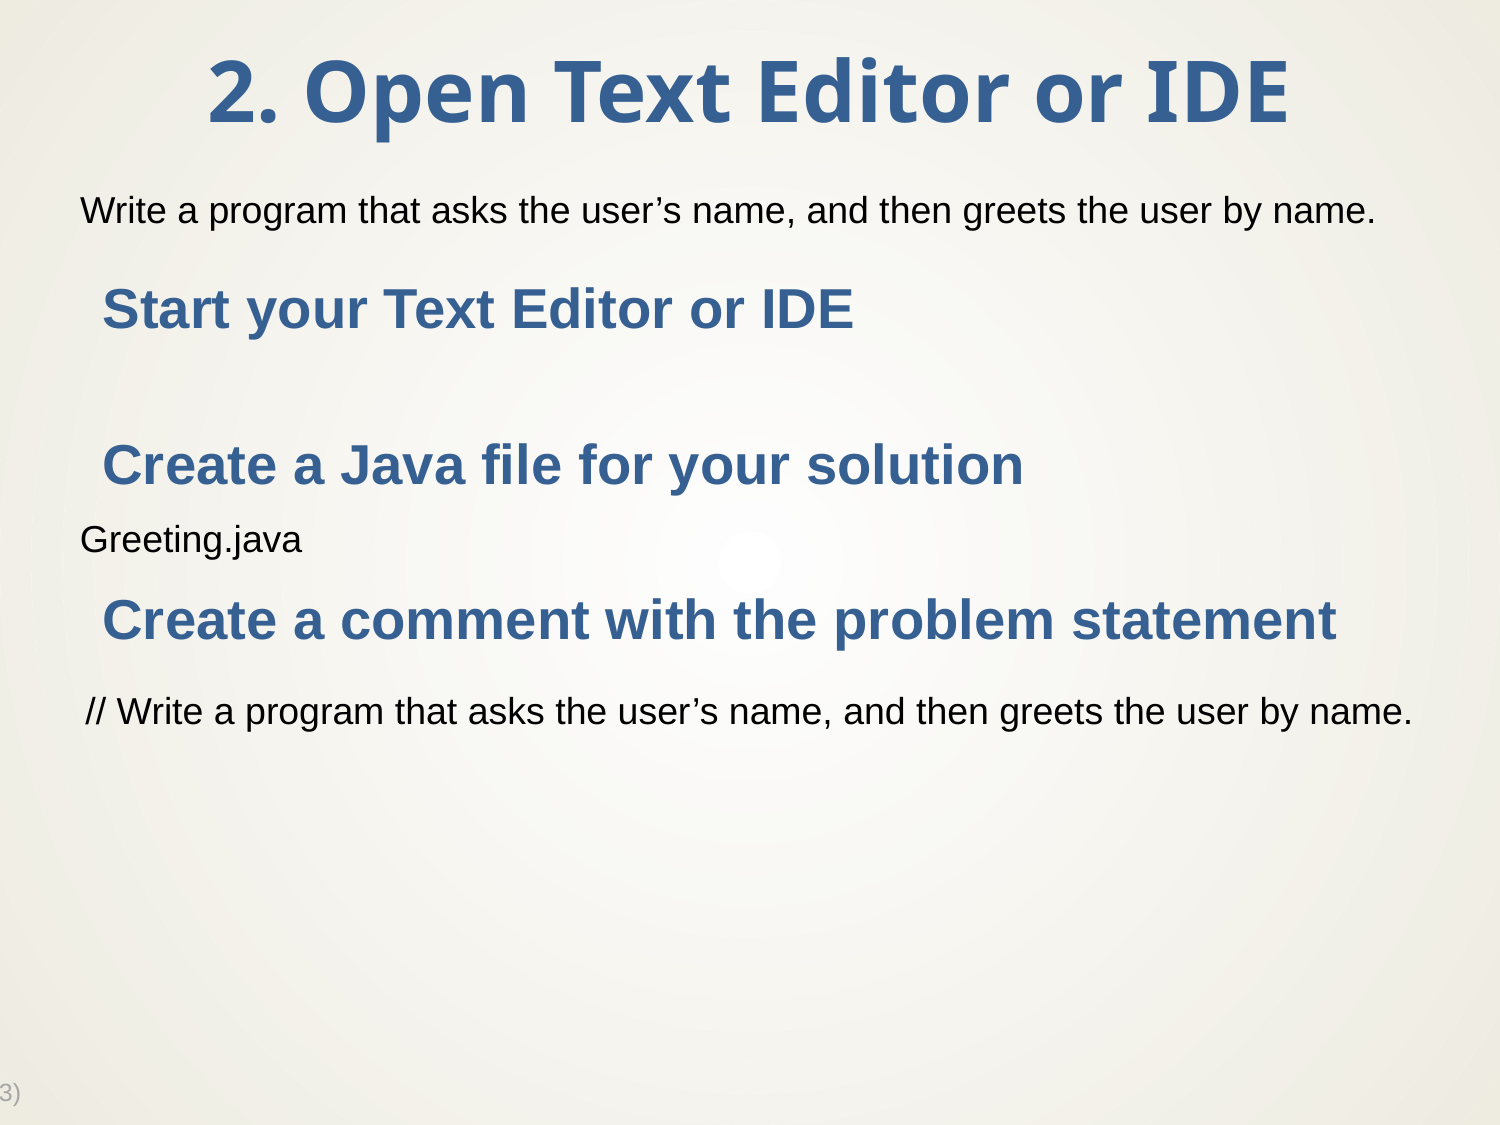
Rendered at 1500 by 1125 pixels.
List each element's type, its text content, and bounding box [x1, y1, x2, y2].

title 2. Open Text Editor or IDE [0, 24, 1500, 166]
text_box // Write a program that asks the user’s name, and then greets the user by name. [70, 679, 1430, 740]
text_box Write a program that asks the user’s name, and then greets the user by name. [65, 178, 1393, 239]
list Start your Text Editor or IDE Create a Java file for your solution Create a comment with the problem statement [56, 187, 1444, 1036]
text_box Greeting.java [64, 507, 318, 568]
